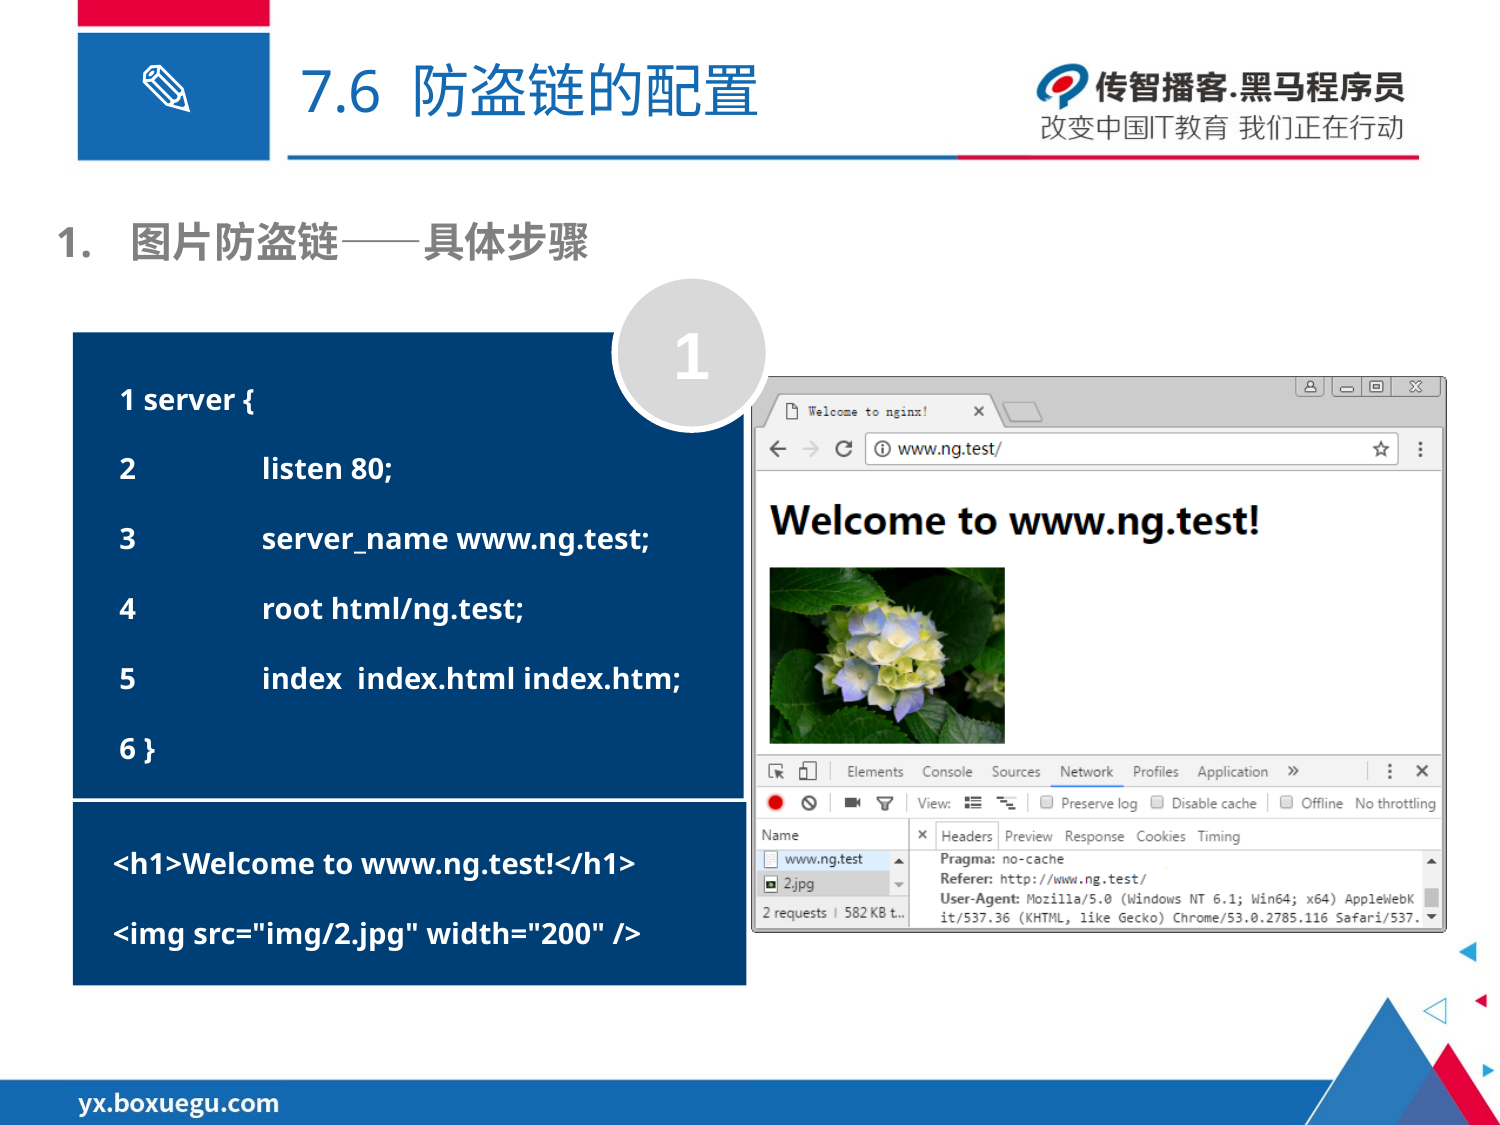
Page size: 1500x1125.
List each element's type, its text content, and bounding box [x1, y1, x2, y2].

picture [0, 0, 1500, 1125]
text_box 1 [615, 273, 771, 376]
title 7.6 防盗链的配置 [285, 25, 1137, 153]
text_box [72, 801, 749, 986]
text_box 图片防盗链——具体步骤 [41, 208, 1424, 274]
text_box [72, 332, 744, 799]
